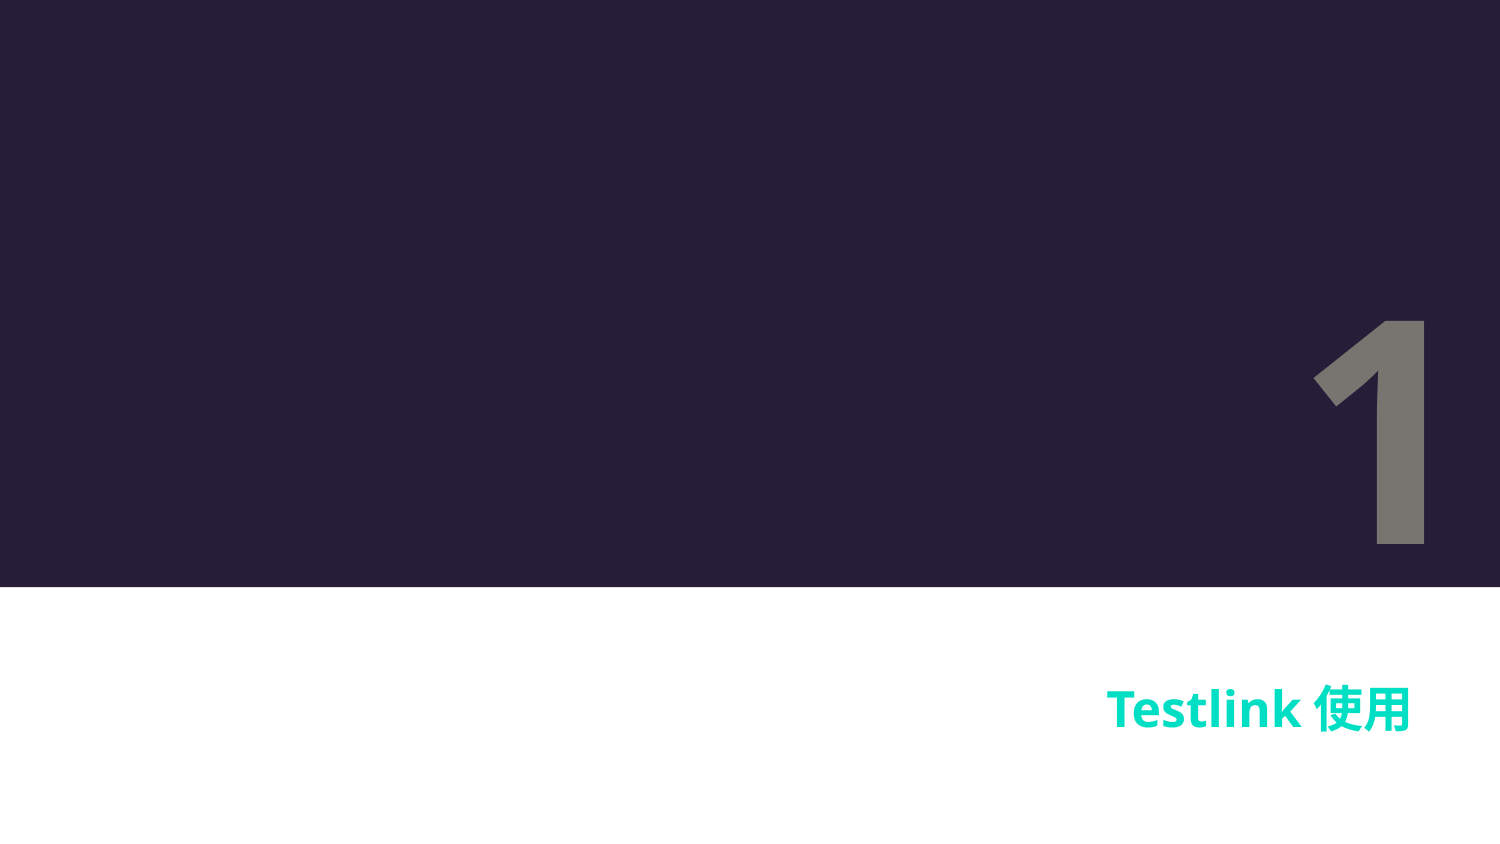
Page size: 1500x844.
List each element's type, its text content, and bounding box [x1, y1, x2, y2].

text_box [0, 0, 1500, 589]
text_box 1 [1280, 224, 1490, 615]
text_box Testlink使用 [1039, 669, 1477, 745]
